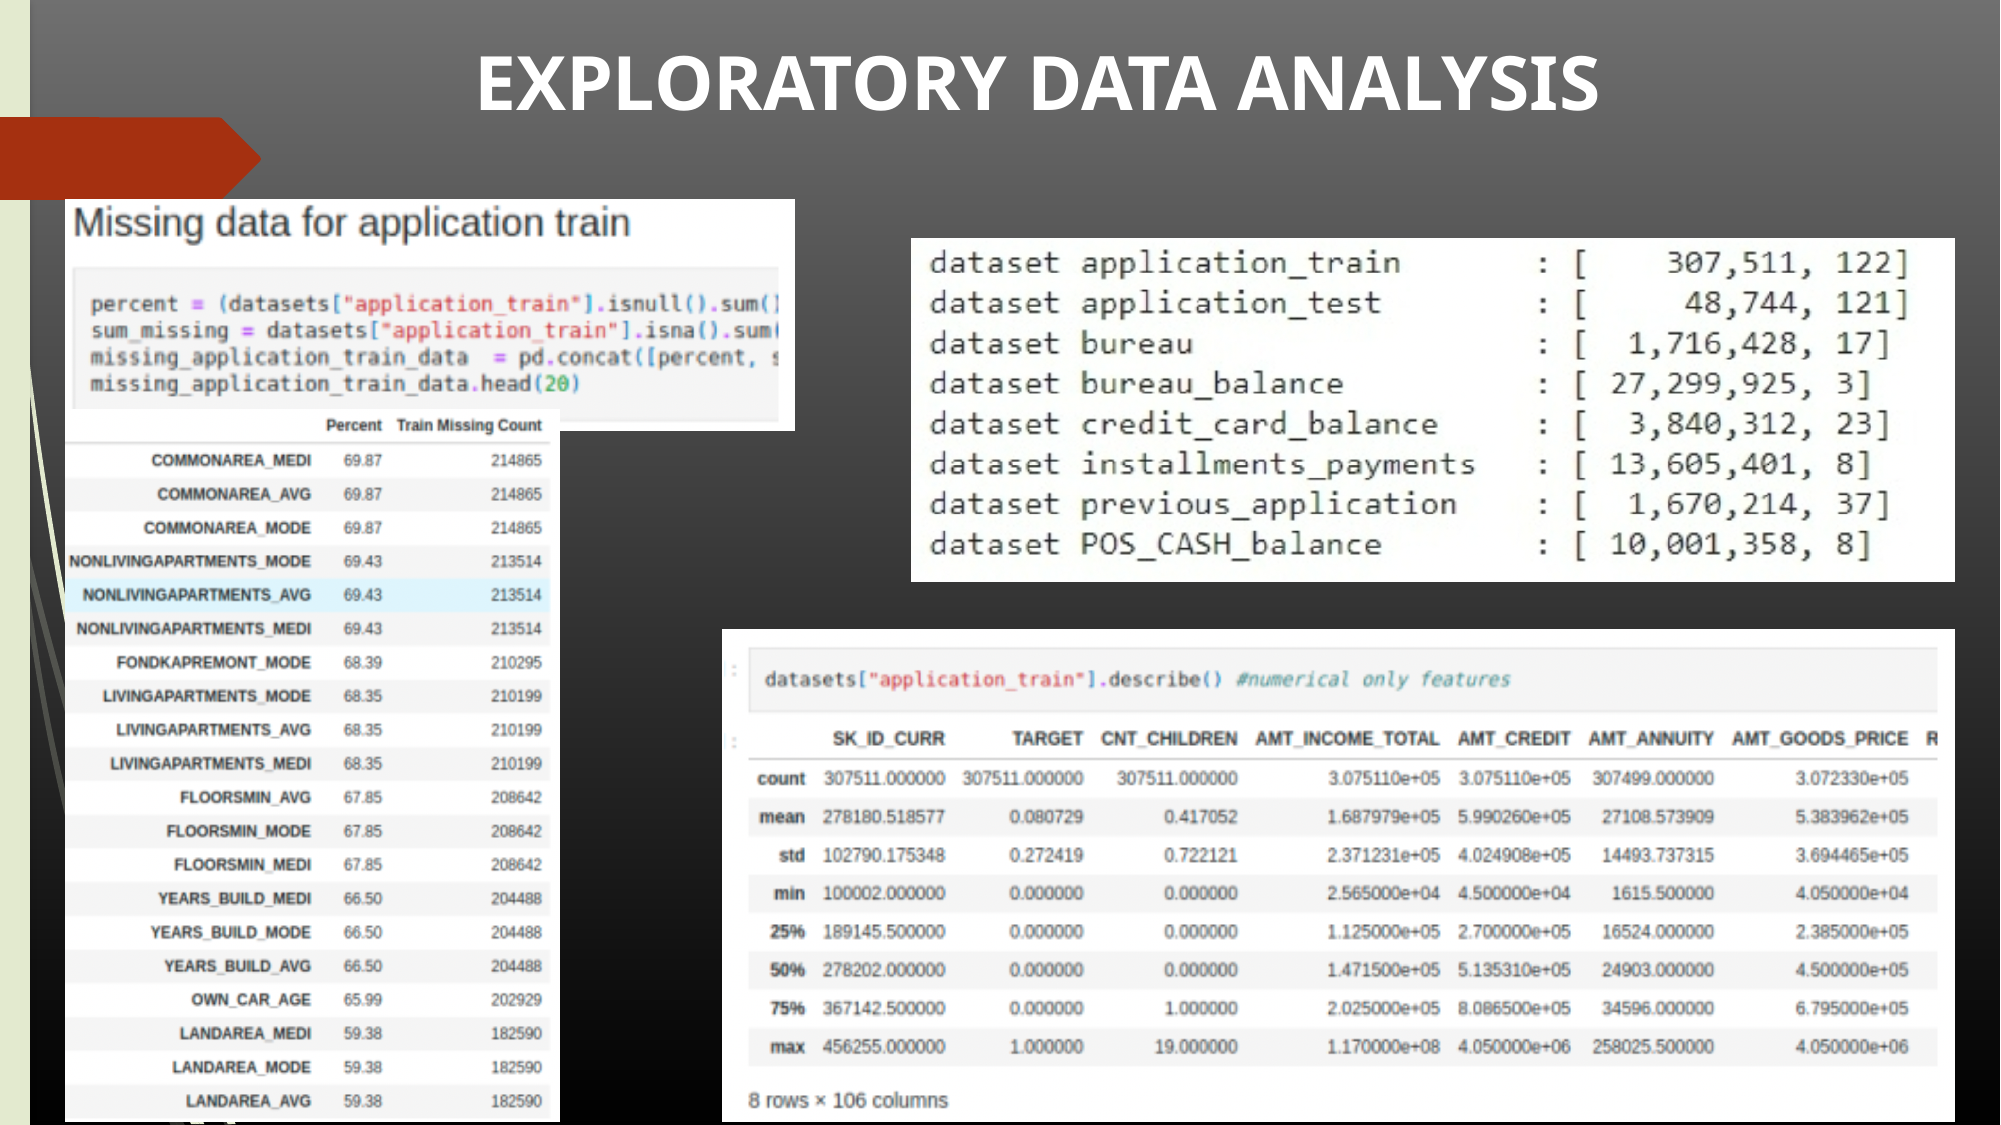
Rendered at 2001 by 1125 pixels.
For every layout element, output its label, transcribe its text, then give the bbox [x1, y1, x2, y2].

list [911, 238, 1955, 582]
title EXPLORATORY DATA ANALYSIS [45, 28, 2000, 239]
picture [722, 629, 1955, 1122]
picture [65, 199, 796, 1122]
